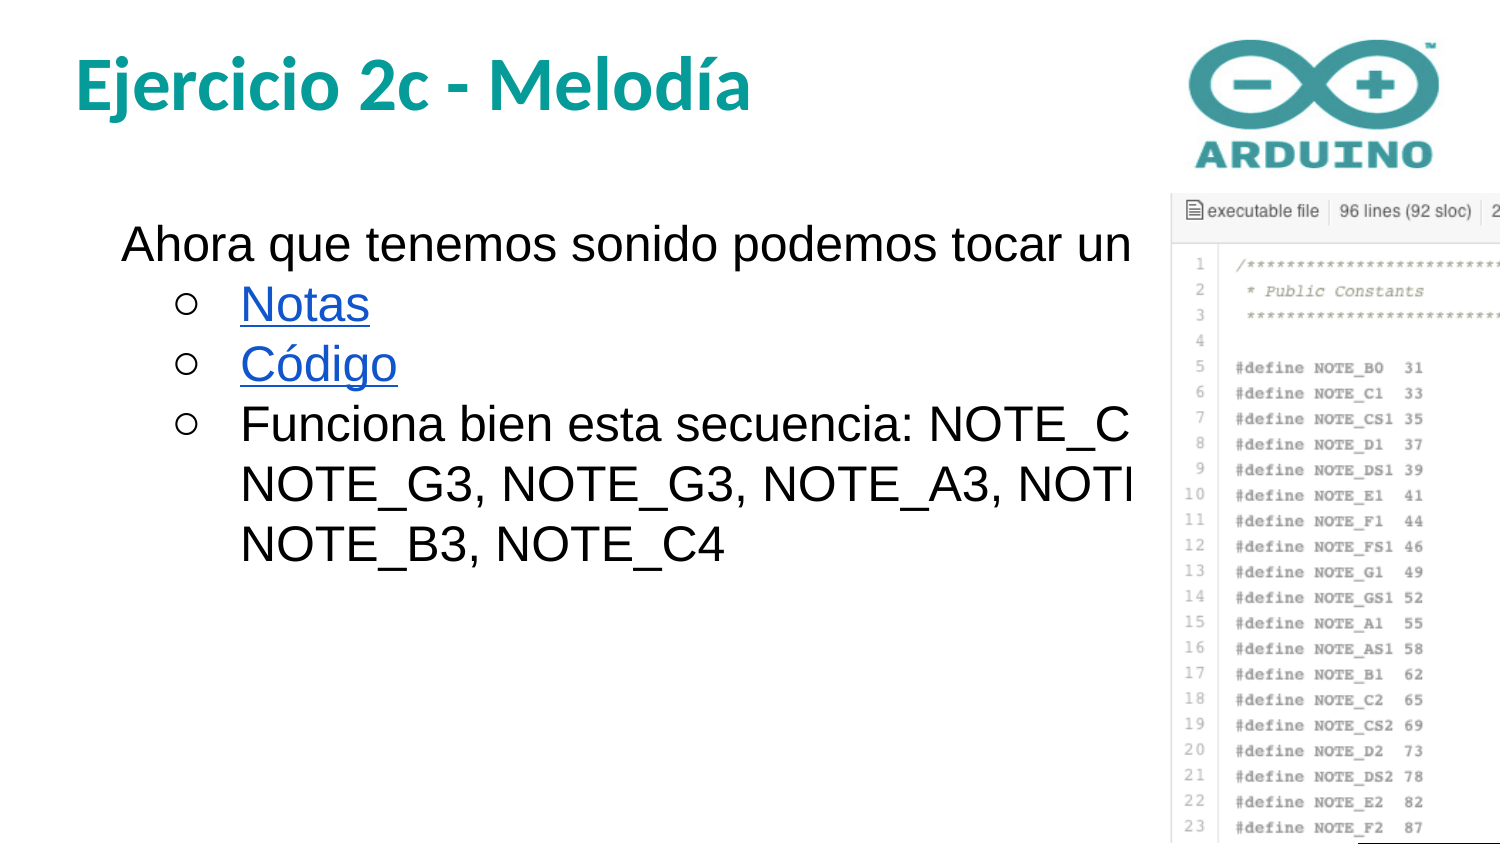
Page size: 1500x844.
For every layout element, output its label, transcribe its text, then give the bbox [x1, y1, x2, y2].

list Ahora que tenemos sonido podemos tocar una melodía: Notas Código Funciona bien esta secuencia: NOTE_C4, NOTE_G3, NOTE_G3, NOTE_A3, NOTE_G3, 0, NOTE_B3, NOTE_C4 [75, 196, 1127, 808]
title Ejercicio 2c - Melodía [75, 33, 1165, 175]
picture [1131, 193, 1500, 844]
picture [1170, 20, 1467, 187]
